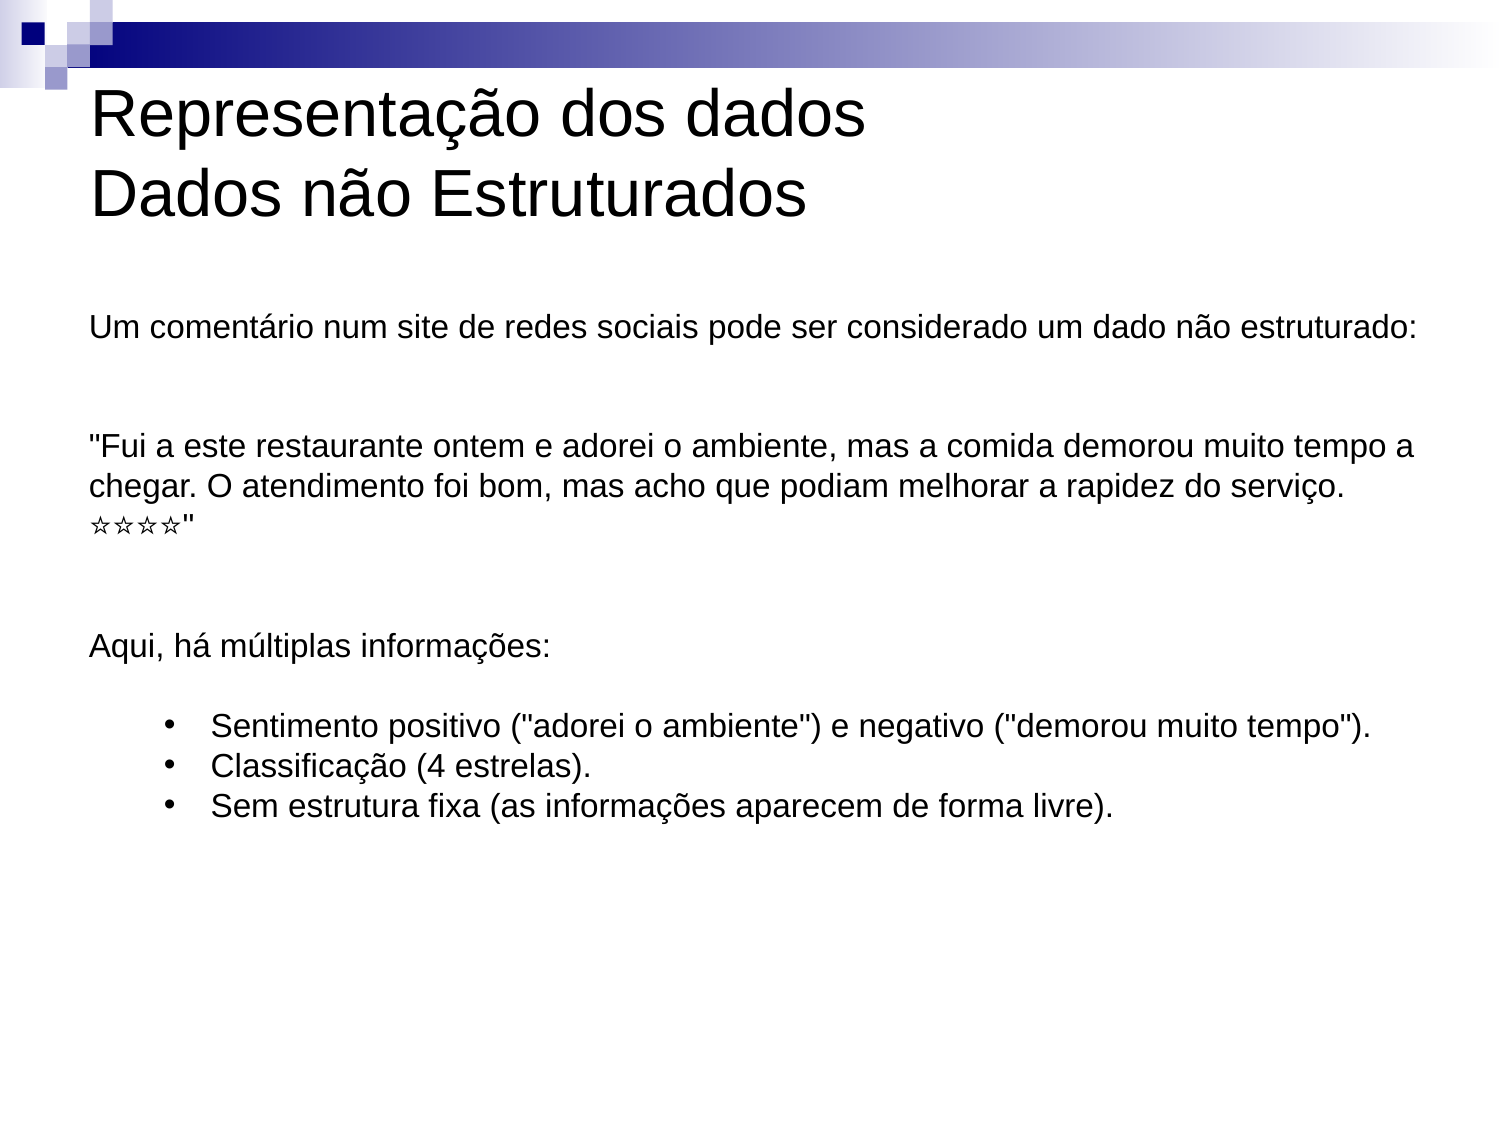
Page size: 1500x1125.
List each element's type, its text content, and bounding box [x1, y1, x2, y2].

text_box Um comentário num site de redes sociais pode ser considerado um dado não estruturado: "Fui a este restaurante ontem e adorei o ambiente, mas a comida demorou muito tempo a chegar. O atendimento foi bom, mas acho que podiam melhorar a rapidez do serviço. ⭐⭐⭐⭐" Aqui, há múltiplas informações: Sentimento positivo ("adorei o ambiente") e negativo ("demorou muito tempo"). Classificação (4 estrelas). Sem estrutura fixa (as informações aparecem de forma livre). [74, 262, 1463, 832]
title Representação dos dados Dados não Estruturados [75, 75, 1425, 225]
